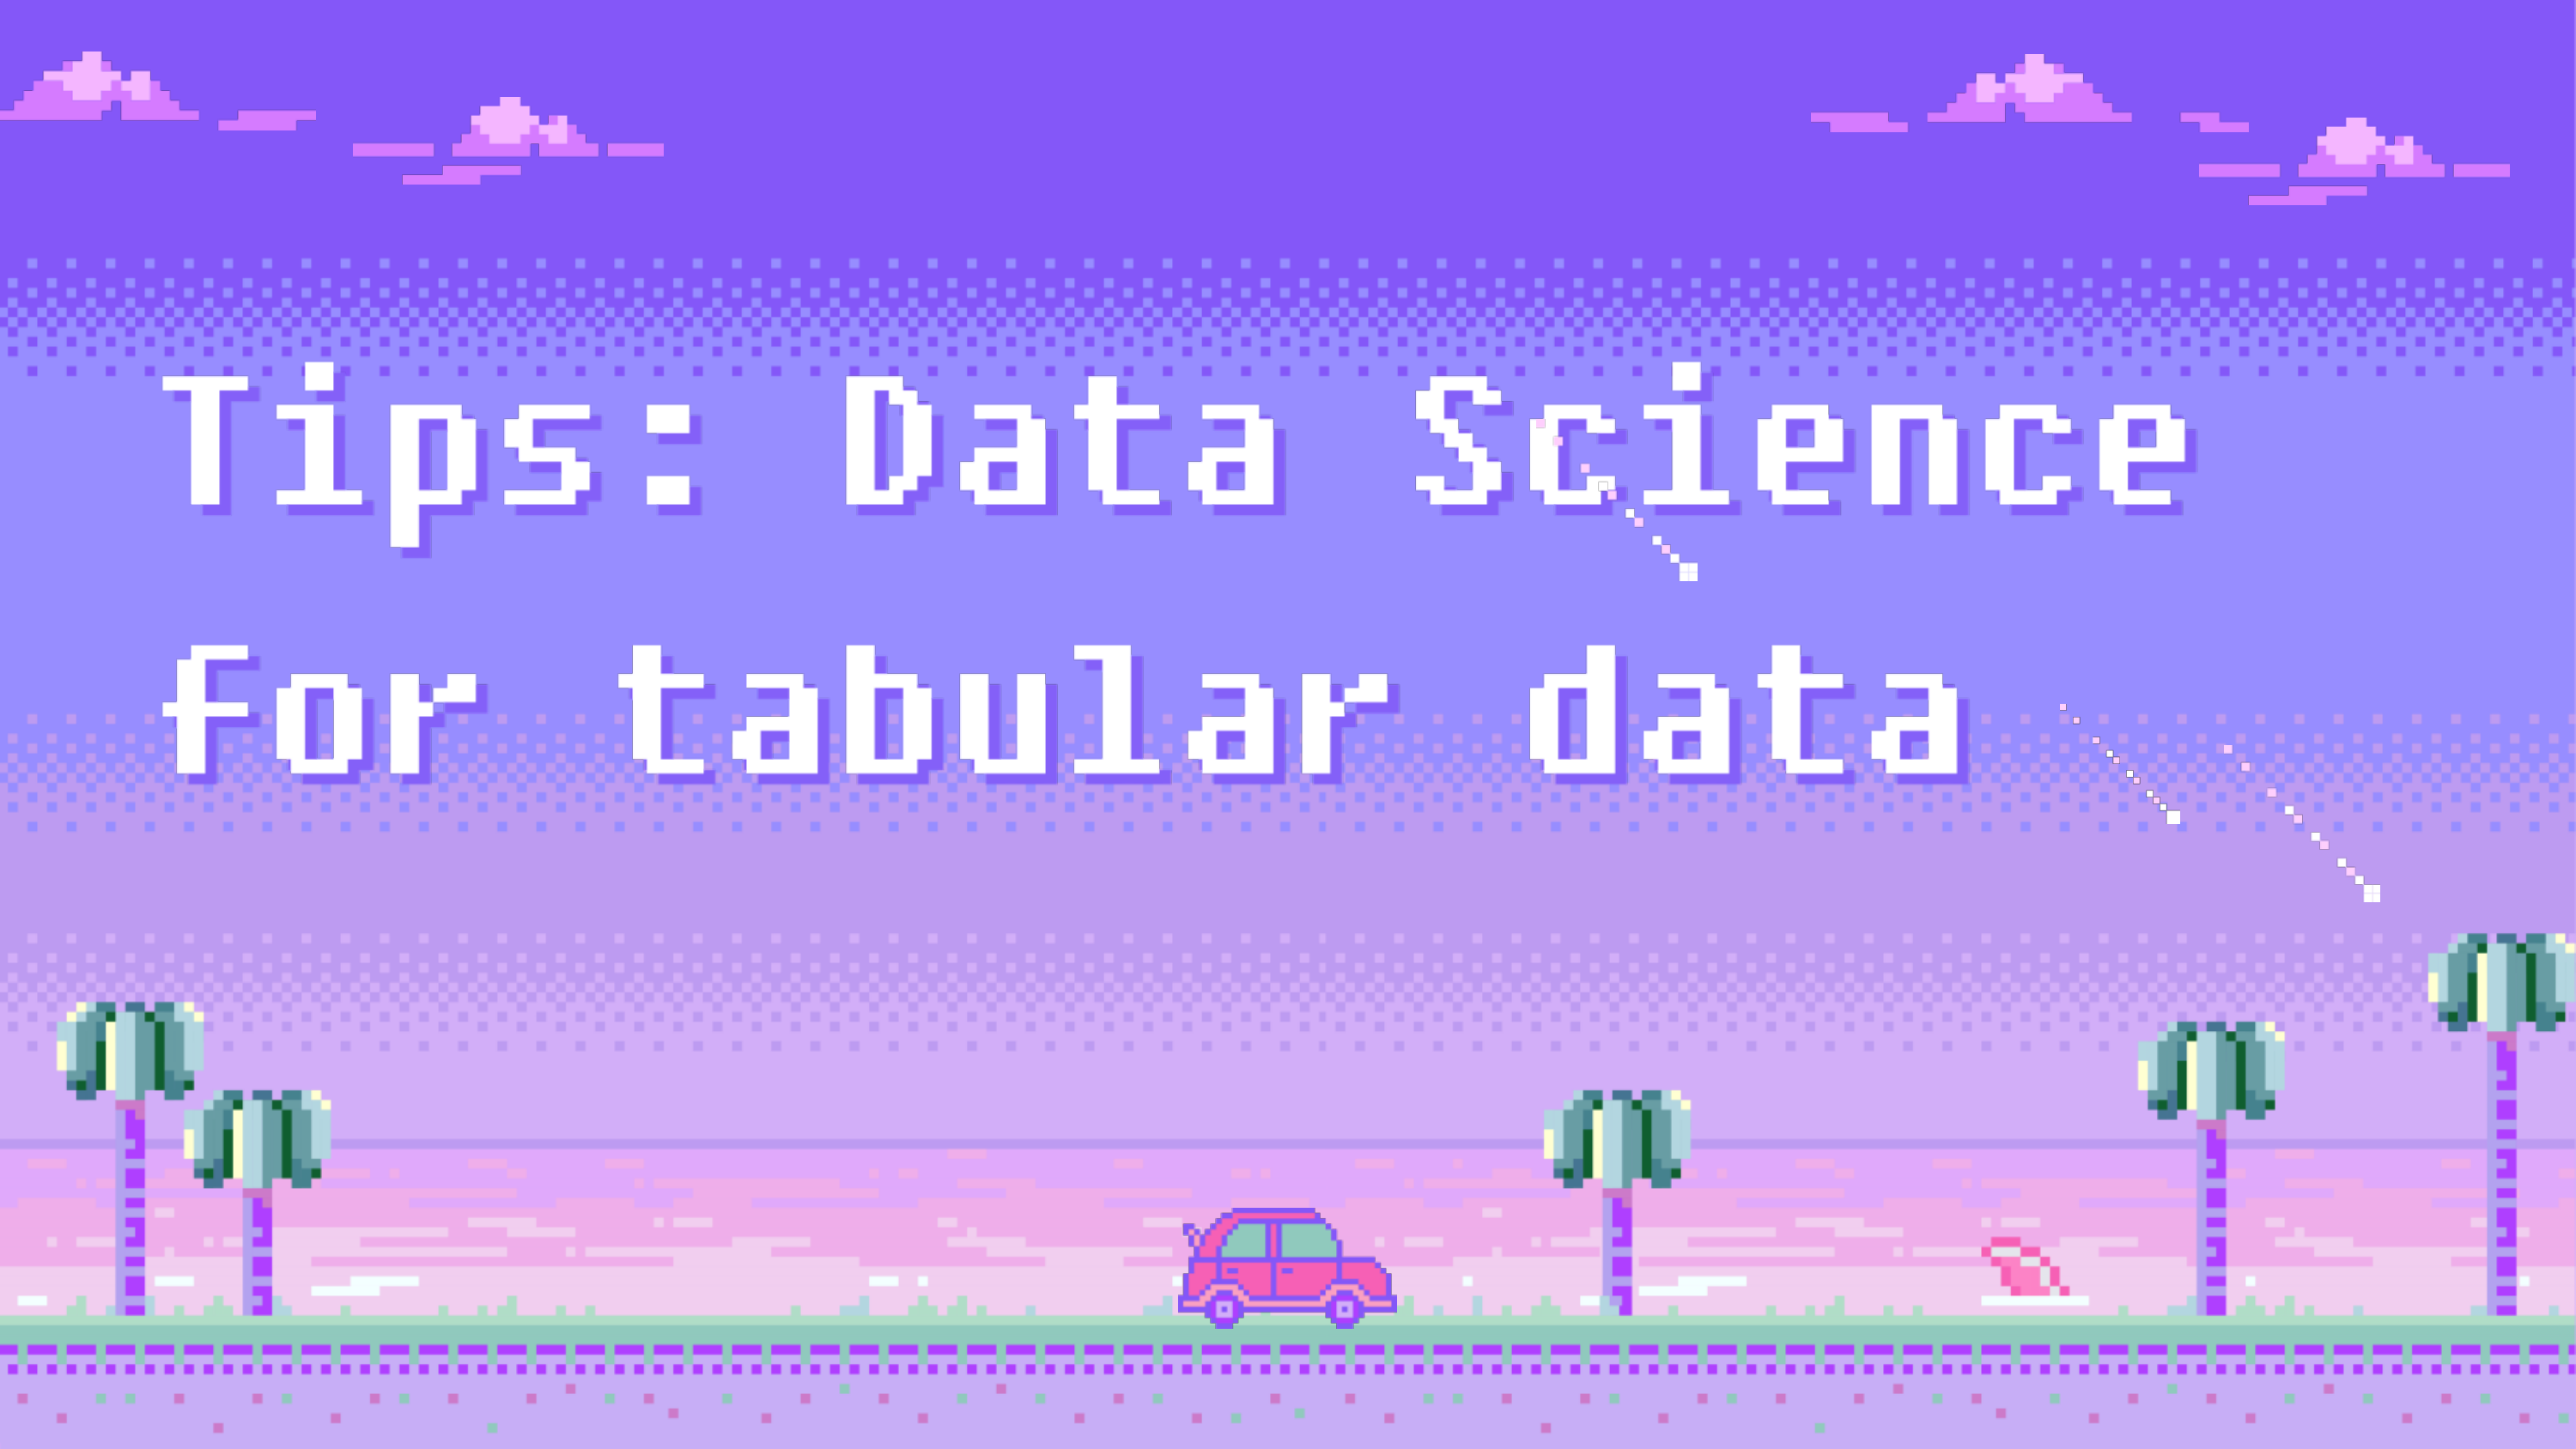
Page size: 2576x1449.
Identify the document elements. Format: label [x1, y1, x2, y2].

text_box [0, 0, 2576, 1449]
text_box [1178, 1208, 1397, 1329]
text_box [2060, 704, 2381, 902]
text_box [2199, 118, 2510, 205]
text_box [353, 97, 664, 185]
text_box [1536, 419, 1698, 581]
text_box [1811, 54, 2250, 133]
picture [115, 240, 2304, 941]
text_box [0, 52, 317, 130]
